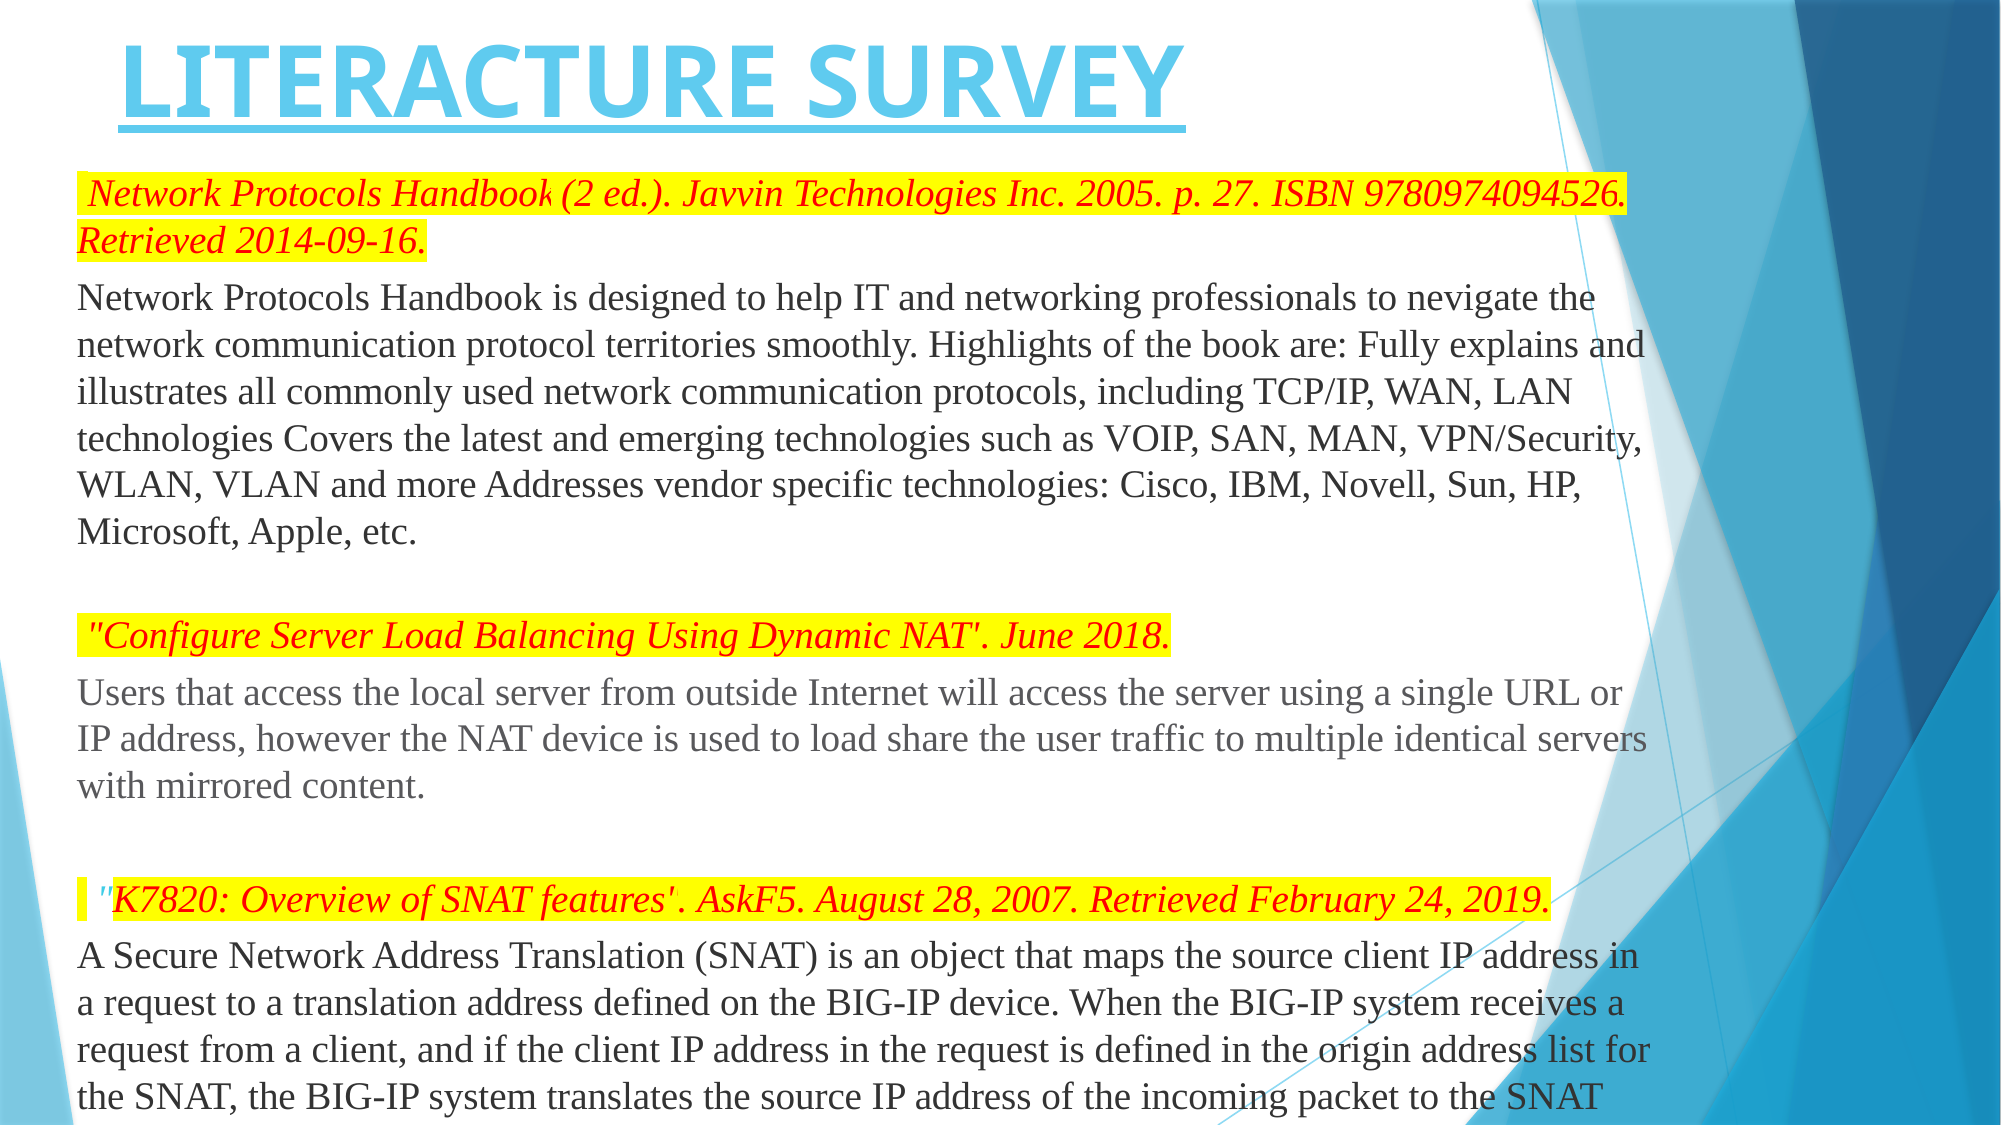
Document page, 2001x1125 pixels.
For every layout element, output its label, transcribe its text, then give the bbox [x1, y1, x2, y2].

title LITERACTURE SURVEY [102, 10, 1534, 160]
list Network Protocols Handbook (2 ed.). Javvin Technologies Inc. 2005. p. 27. ISBN 9780974094526. Retrieved 2014-09-16. Network Protocols Handbook is designed to help IT and networking professionals to nevigate the network communication protocol territories smoothly. Highlights of the book are: Fully explains and illustrates all commonly used network communication protocols, including TCP/IP, WAN, LAN technologies Covers the latest and emerging technologies such as VOIP, SAN, MAN, VPN/Security, WLAN, VLAN and more Addresses vendor specific technologies: Cisco, IBM, Novell, Sun, HP, Microsoft, Apple, etc. "Configure Server Load Balancing Using Dynamic NAT". June 2018. Users that access the local server from outside Internet will access the server using a single URL or IP address, however the NAT device is used to load share the user traffic to multiple identical servers with mirrored content. "K7820: Overview of SNAT features". AskF5. August 28, 2007. Retrieved February 24, 2019. A Secure Network Address Translation (SNAT) is an object that maps the source client IP address in a request to a translation address defined on the BIG-IP device. When the BIG-IP system receives a request from a client, and if the client IP address in the request is defined in the origin address list for the SNAT, the BIG-IP system translates the source IP address of the incoming packet to the SNAT address. [61, 160, 1675, 1125]
